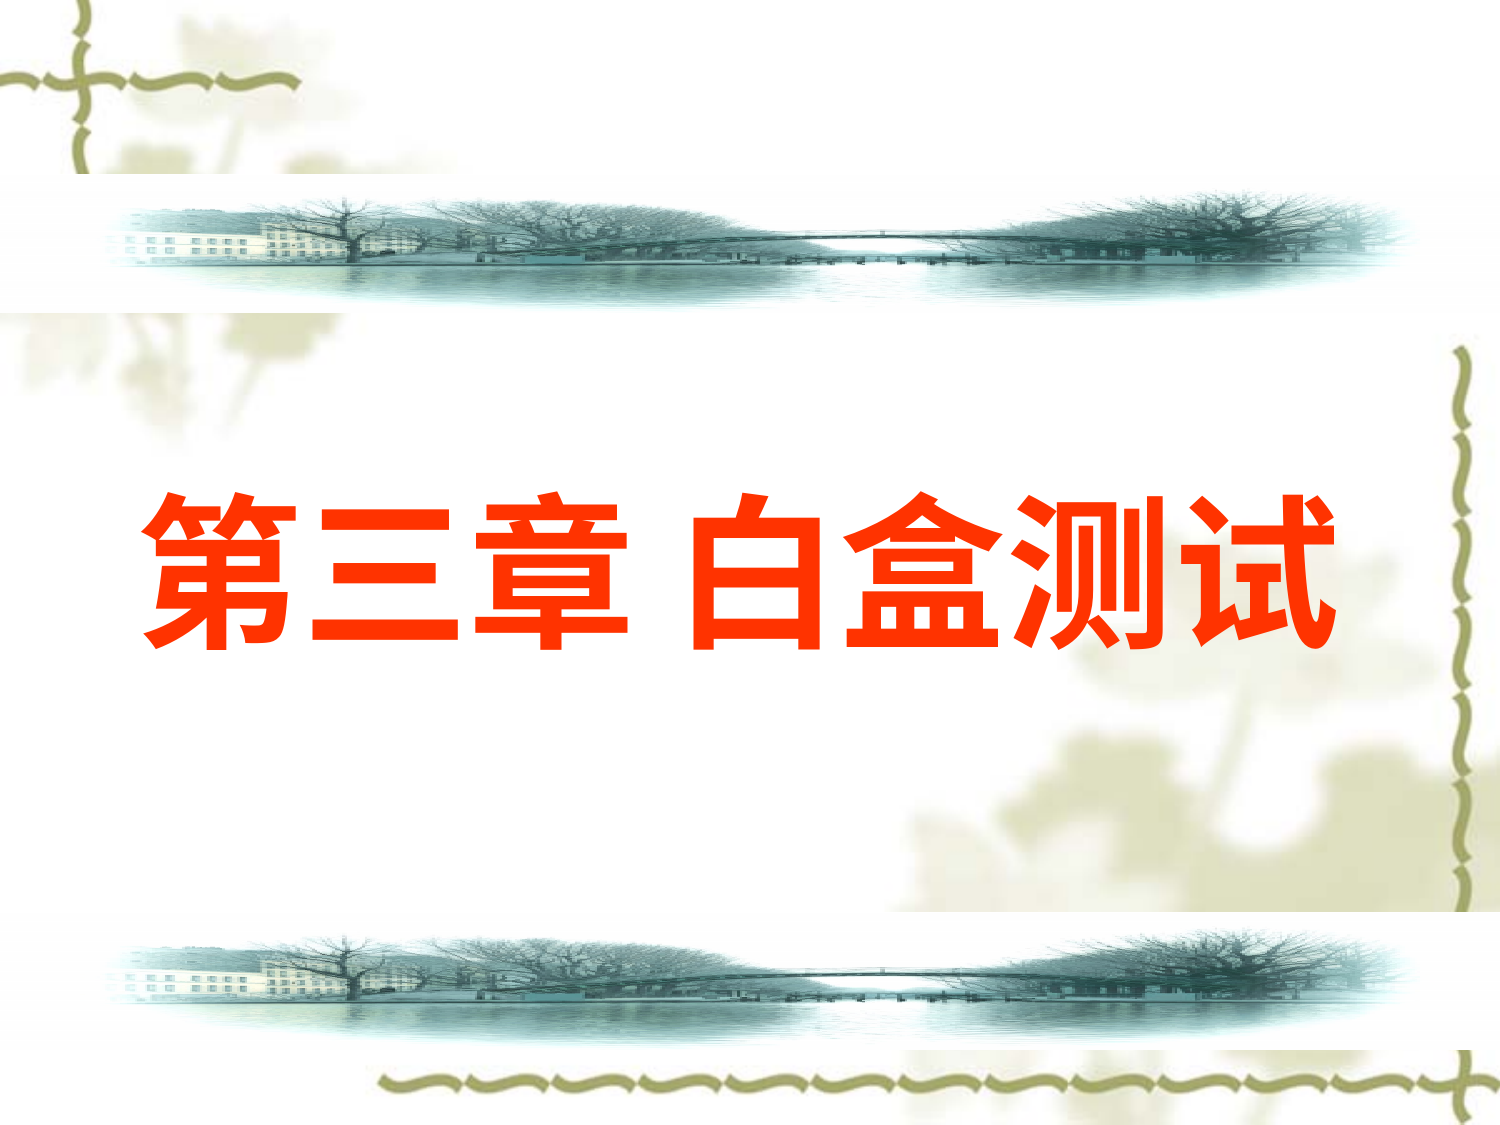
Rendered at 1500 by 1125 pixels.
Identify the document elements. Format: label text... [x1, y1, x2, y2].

picture [0, 0, 1500, 1125]
text_box 第三章 白盒测试 [41, 474, 1436, 663]
